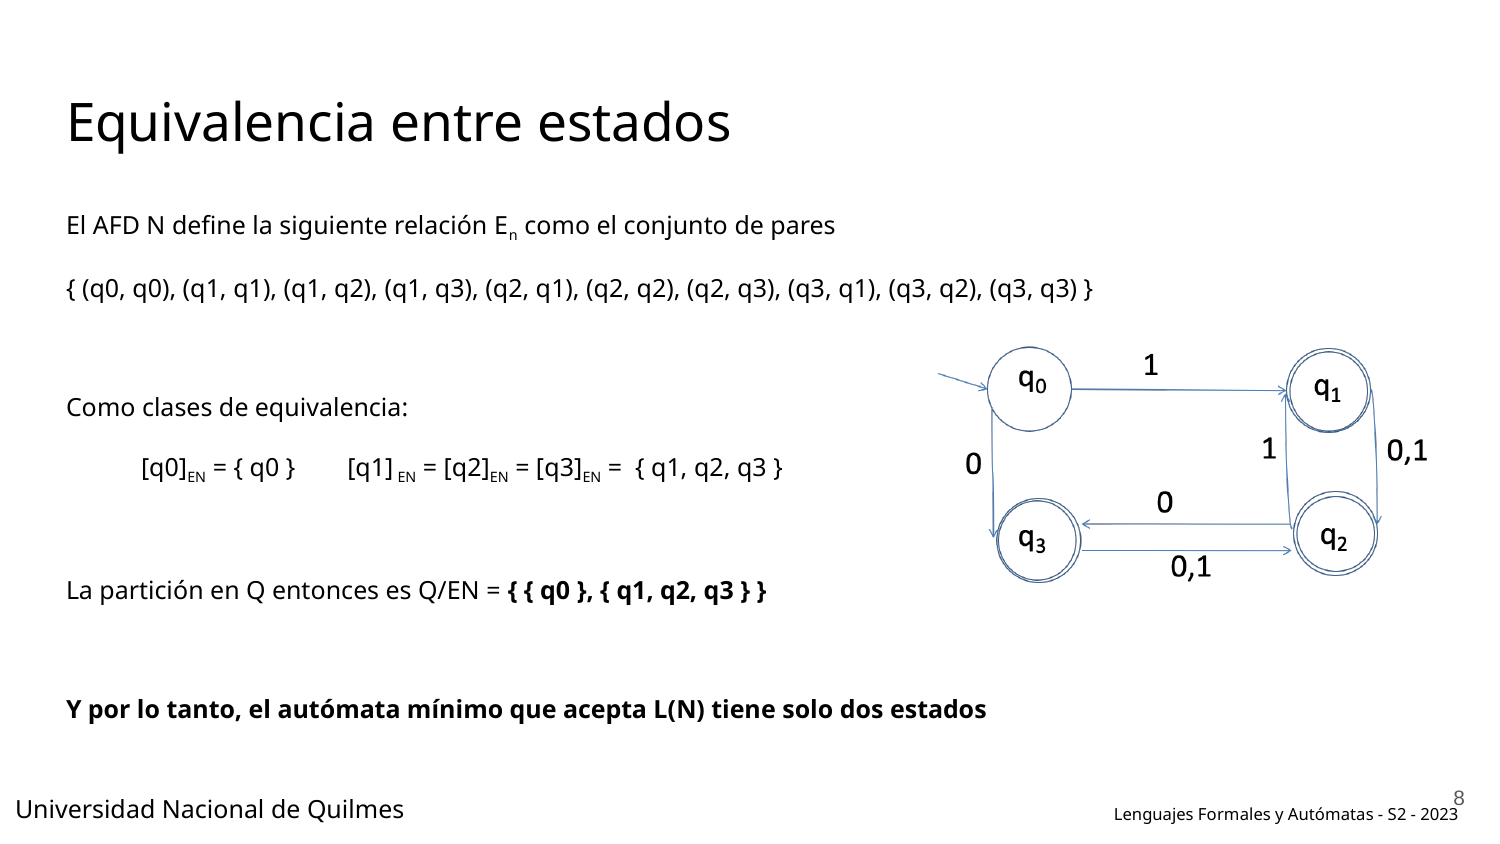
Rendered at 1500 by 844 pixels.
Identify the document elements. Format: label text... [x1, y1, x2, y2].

list El AFD N define la siguiente relación En como el conjunto de pares { (q0, q0), (q1, q1), (q1, q2), (q1, q3), (q2, q1), (q2, q2), (q2, q3), (q3, q1), (q3, q2), (q3, q3) } Como clases de equivalencia: [q0]EN = { q0 } [q1] EN = [q2]EN = [q3]EN = { q1, q2, q3 } La partición en Q entonces es Q/EN = { { q0 }, { q1, q2, q3 } } Y por lo tanto, el autómata mínimo que acepta L(N) tiene solo dos estados [51, 189, 1449, 750]
picture [936, 333, 1450, 605]
title Equivalencia entre estados [51, 72, 1449, 167]
text_box Lenguajes Formales y Autómatas - S2 - 2023 [1098, 788, 1500, 837]
slide_number ‹#› [1389, 764, 1480, 830]
subtitle Universidad Nacional de Quilmes [0, 781, 524, 844]
